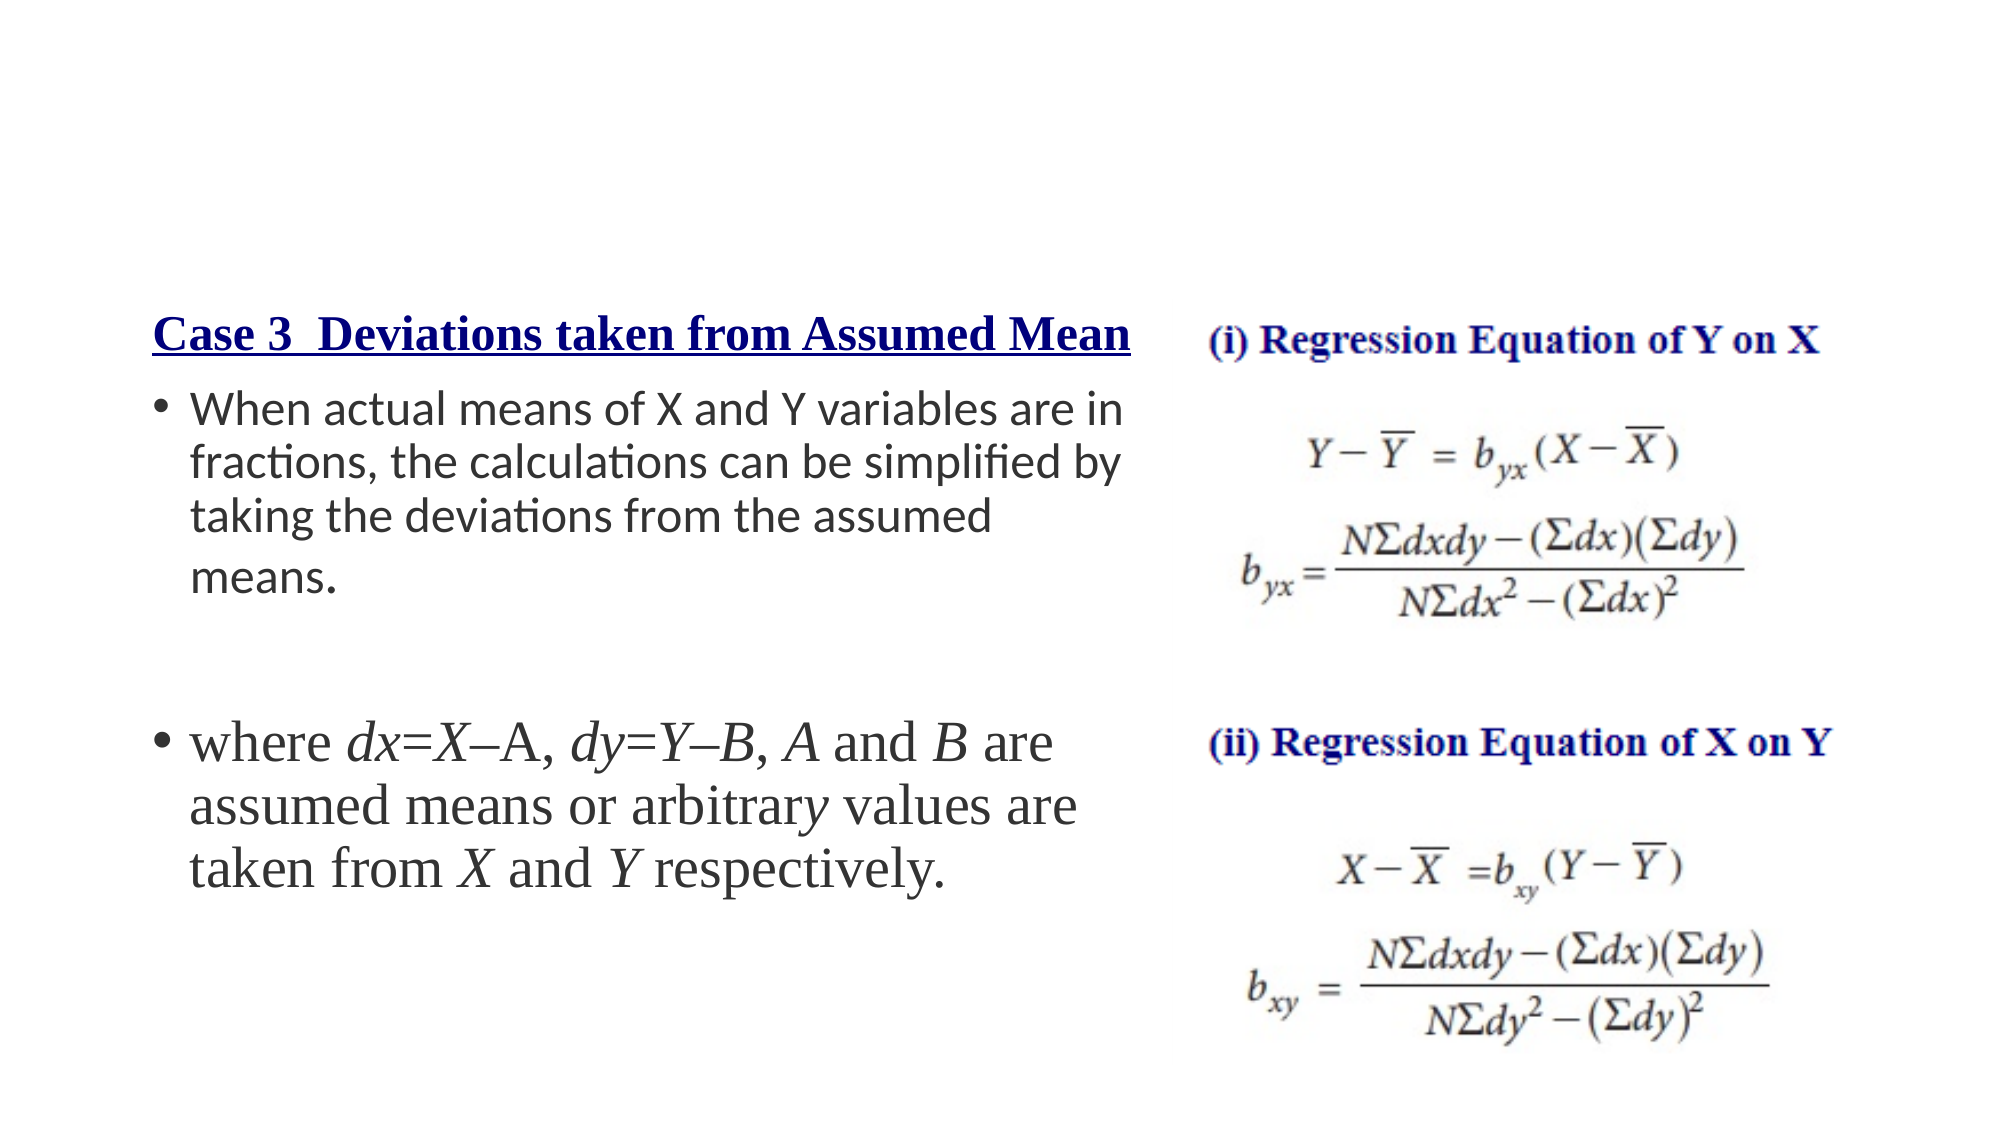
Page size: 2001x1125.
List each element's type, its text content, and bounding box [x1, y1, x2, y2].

picture [1171, 299, 1896, 1065]
list Case 3 Deviations taken from Assumed Mean When actual means of X and Y variables are in fractions, the calculations can be simplified by taking the deviations from the assumed means. where dx=X–A, dy=Y–B, A and B are assumed means or arbitrary values are taken from X and Y respectively. [137, 299, 1150, 1014]
